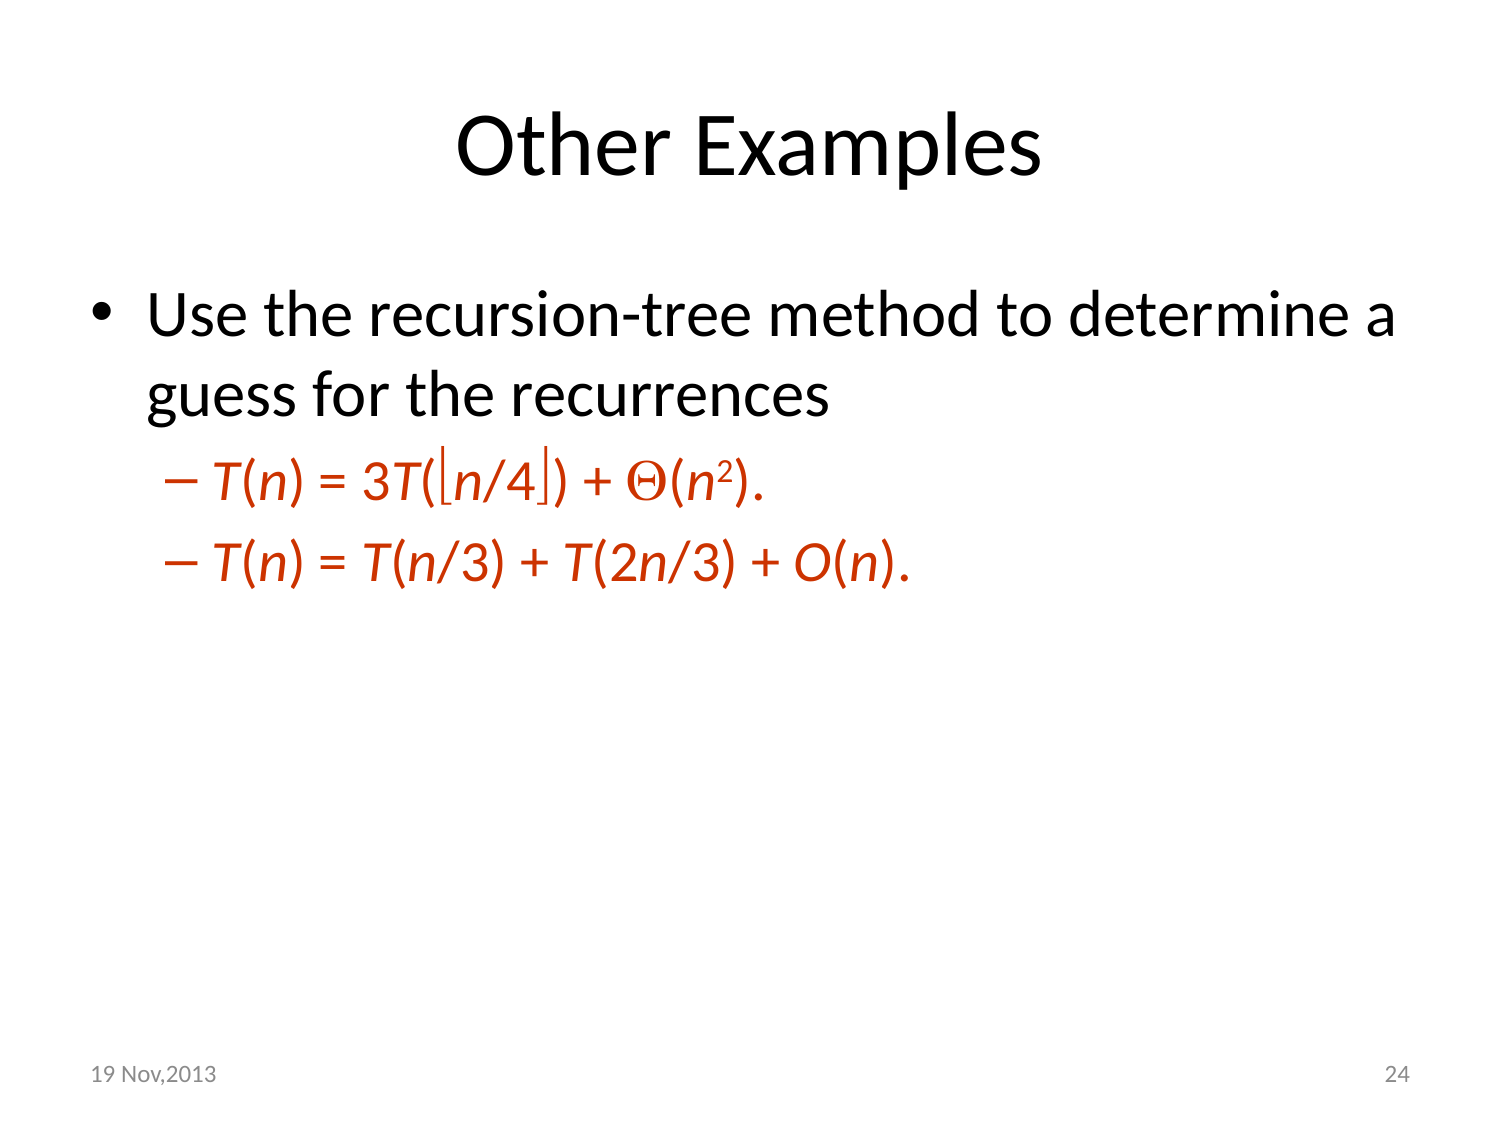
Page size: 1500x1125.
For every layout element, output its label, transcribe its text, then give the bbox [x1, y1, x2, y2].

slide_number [75, 1042, 425, 1103]
slide_number 24 [1074, 1042, 1425, 1103]
list Use the recursion-tree method to determine a guess for the recurrences T(n) = 3T(n/4) + (n2). T(n) = T(n/3) + T(2n/3) + O(n). [75, 262, 1425, 1005]
title Other Examples [75, 45, 1425, 233]
